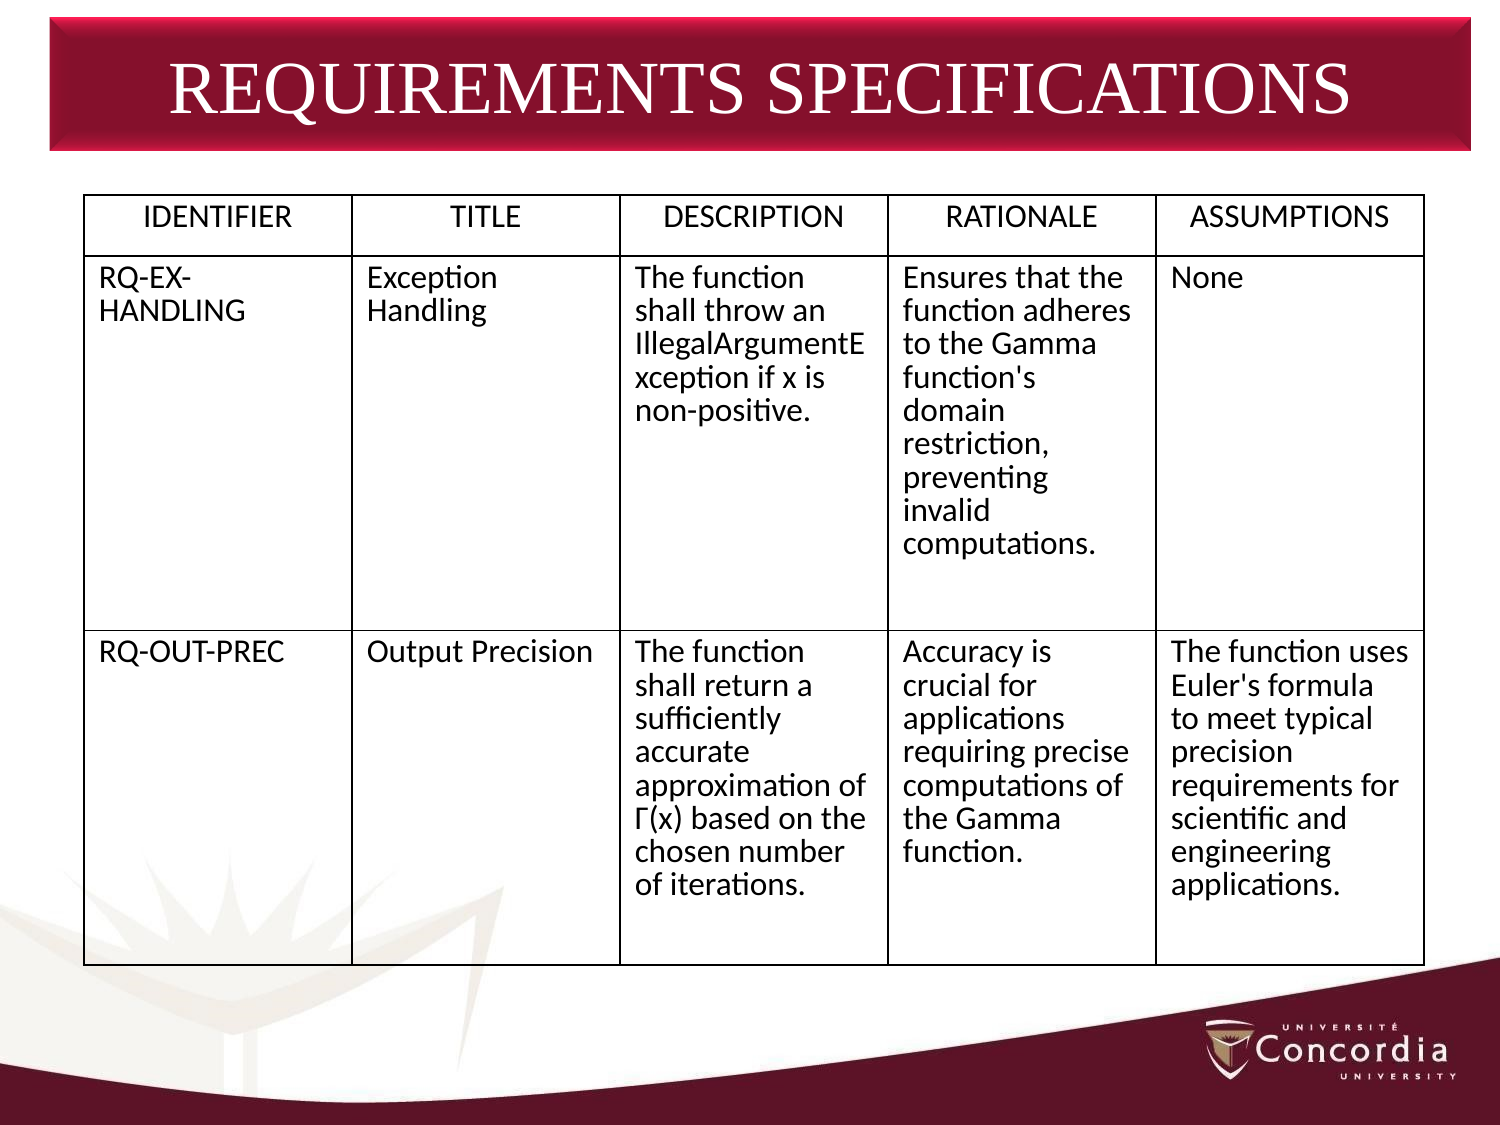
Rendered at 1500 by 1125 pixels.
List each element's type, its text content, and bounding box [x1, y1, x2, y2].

table_header RATIONALE [889, 196, 1155, 255]
table_cell None [1157, 257, 1423, 630]
table_header DESCRIPTION [621, 196, 887, 255]
table_cell Output Precision [353, 631, 619, 964]
table_cell Accuracy is crucial for applications requiring precise computations of the Gamma function. [889, 631, 1155, 964]
table_cell The function shall return a sufficiently accurate approximation of Γ(x) based on the chosen number of iterations. [621, 631, 887, 964]
picture [0, 0, 1500, 1125]
table_header IDENTIFIER [85, 196, 351, 255]
table_cell Exception Handling [353, 257, 619, 630]
table_cell Ensures that the function adheres to the Gamma function's domain restriction, preventing invalid computations. [889, 257, 1155, 630]
table_cell The function uses Euler's formula to meet typical precision requirements for scientific and engineering applications. [1157, 631, 1423, 964]
table_header ASSUMPTIONS [1157, 196, 1423, 255]
table_cell RQ-OUT-PREC [85, 631, 351, 964]
table_cell RQ-EX-HANDLING [85, 257, 351, 630]
table_cell The function shall throw an IllegalArgumentException if x is non-positive. [621, 257, 887, 630]
text_box [49, 17, 1471, 151]
text_box REQUIREMENTS SPECIFICATIONS [96, 38, 1424, 130]
table_header TITLE [353, 196, 619, 255]
